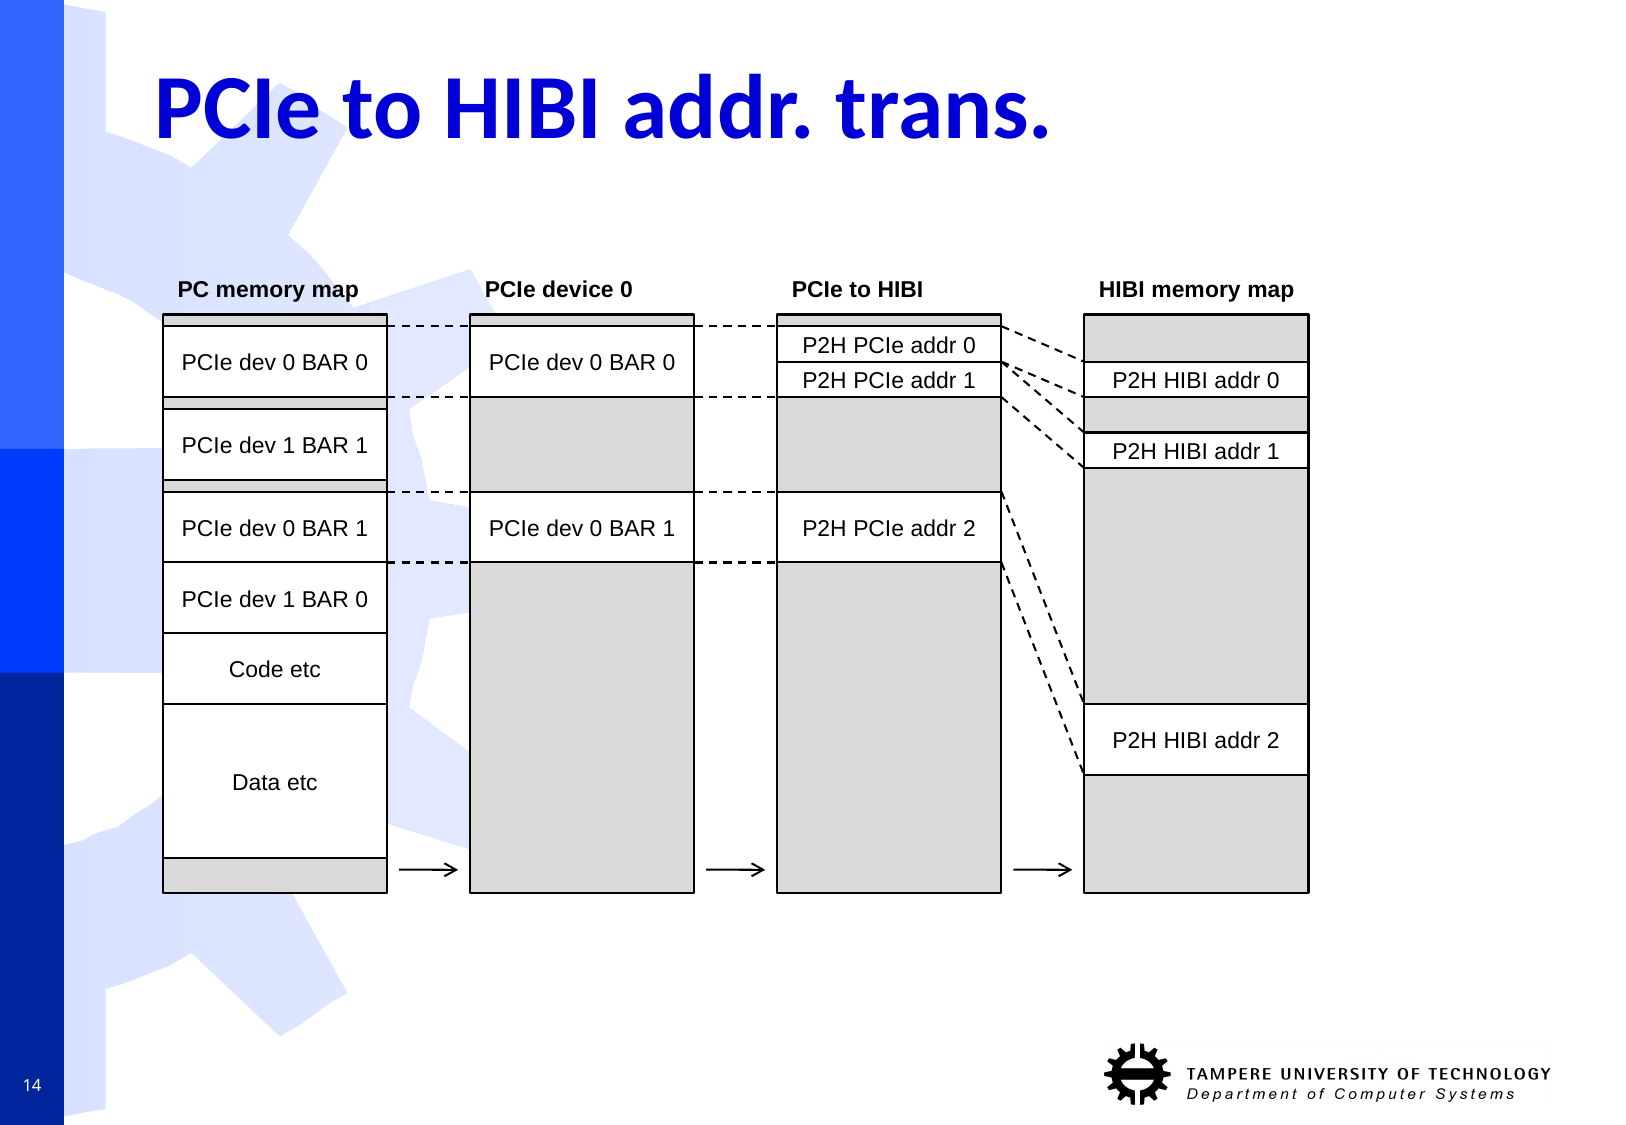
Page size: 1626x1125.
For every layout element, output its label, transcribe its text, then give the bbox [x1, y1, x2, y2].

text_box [1001, 396, 1085, 469]
text_box PCIe dev 0 BAR 0 [162, 326, 388, 398]
text_box HIBI memory map [1084, 267, 1330, 303]
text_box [1001, 325, 1085, 360]
text_box [469, 314, 695, 326]
text_box P2H HIBI addr 2 [1084, 704, 1309, 775]
text_box Data etc [162, 704, 388, 858]
title PCIe to HIBI addr. trans. [138, 30, 1548, 173]
text_box PCIe dev 0 BAR 0 [469, 326, 695, 398]
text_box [936, 556, 1150, 626]
text_box [1084, 775, 1309, 894]
text_box P2H PCIe addr 2 [776, 491, 1002, 563]
text_box [1084, 468, 1309, 704]
text_box PCIe dev 0 BAR 1 [162, 491, 388, 562]
text_box P2H PCIe addr 0 [776, 326, 999, 361]
text_box [469, 563, 695, 894]
text_box [162, 480, 388, 491]
text_box [1090, 398, 1309, 432]
text_box PCIe dev 0 BAR 1 [469, 491, 695, 563]
text_box PCIe to HIBI [777, 267, 1023, 303]
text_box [936, 627, 1150, 711]
text_box PC memory map [162, 267, 409, 303]
text_box PCIe dev 1 BAR 0 [162, 562, 388, 634]
text_box P2H PCIe addr 1 [776, 361, 996, 398]
text_box PCIe dev 1 BAR 1 [162, 408, 388, 480]
text_box [162, 398, 388, 408]
text_box [469, 398, 695, 491]
picture [1104, 1043, 1551, 1105]
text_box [1001, 361, 1085, 396]
text_box P2H HIBI addr 1 [1089, 432, 1309, 468]
slide_number 14 [0, 1066, 65, 1107]
text_box [162, 858, 388, 894]
text_box P2H HIBI addr 0 [1090, 361, 1309, 398]
text_box [776, 563, 1002, 894]
text_box [162, 314, 388, 326]
text_box Code etc [162, 634, 388, 704]
text_box [776, 398, 1002, 491]
text_box PCIe device 0 [469, 267, 716, 303]
text_box [776, 314, 1002, 326]
text_box [1084, 314, 1309, 361]
